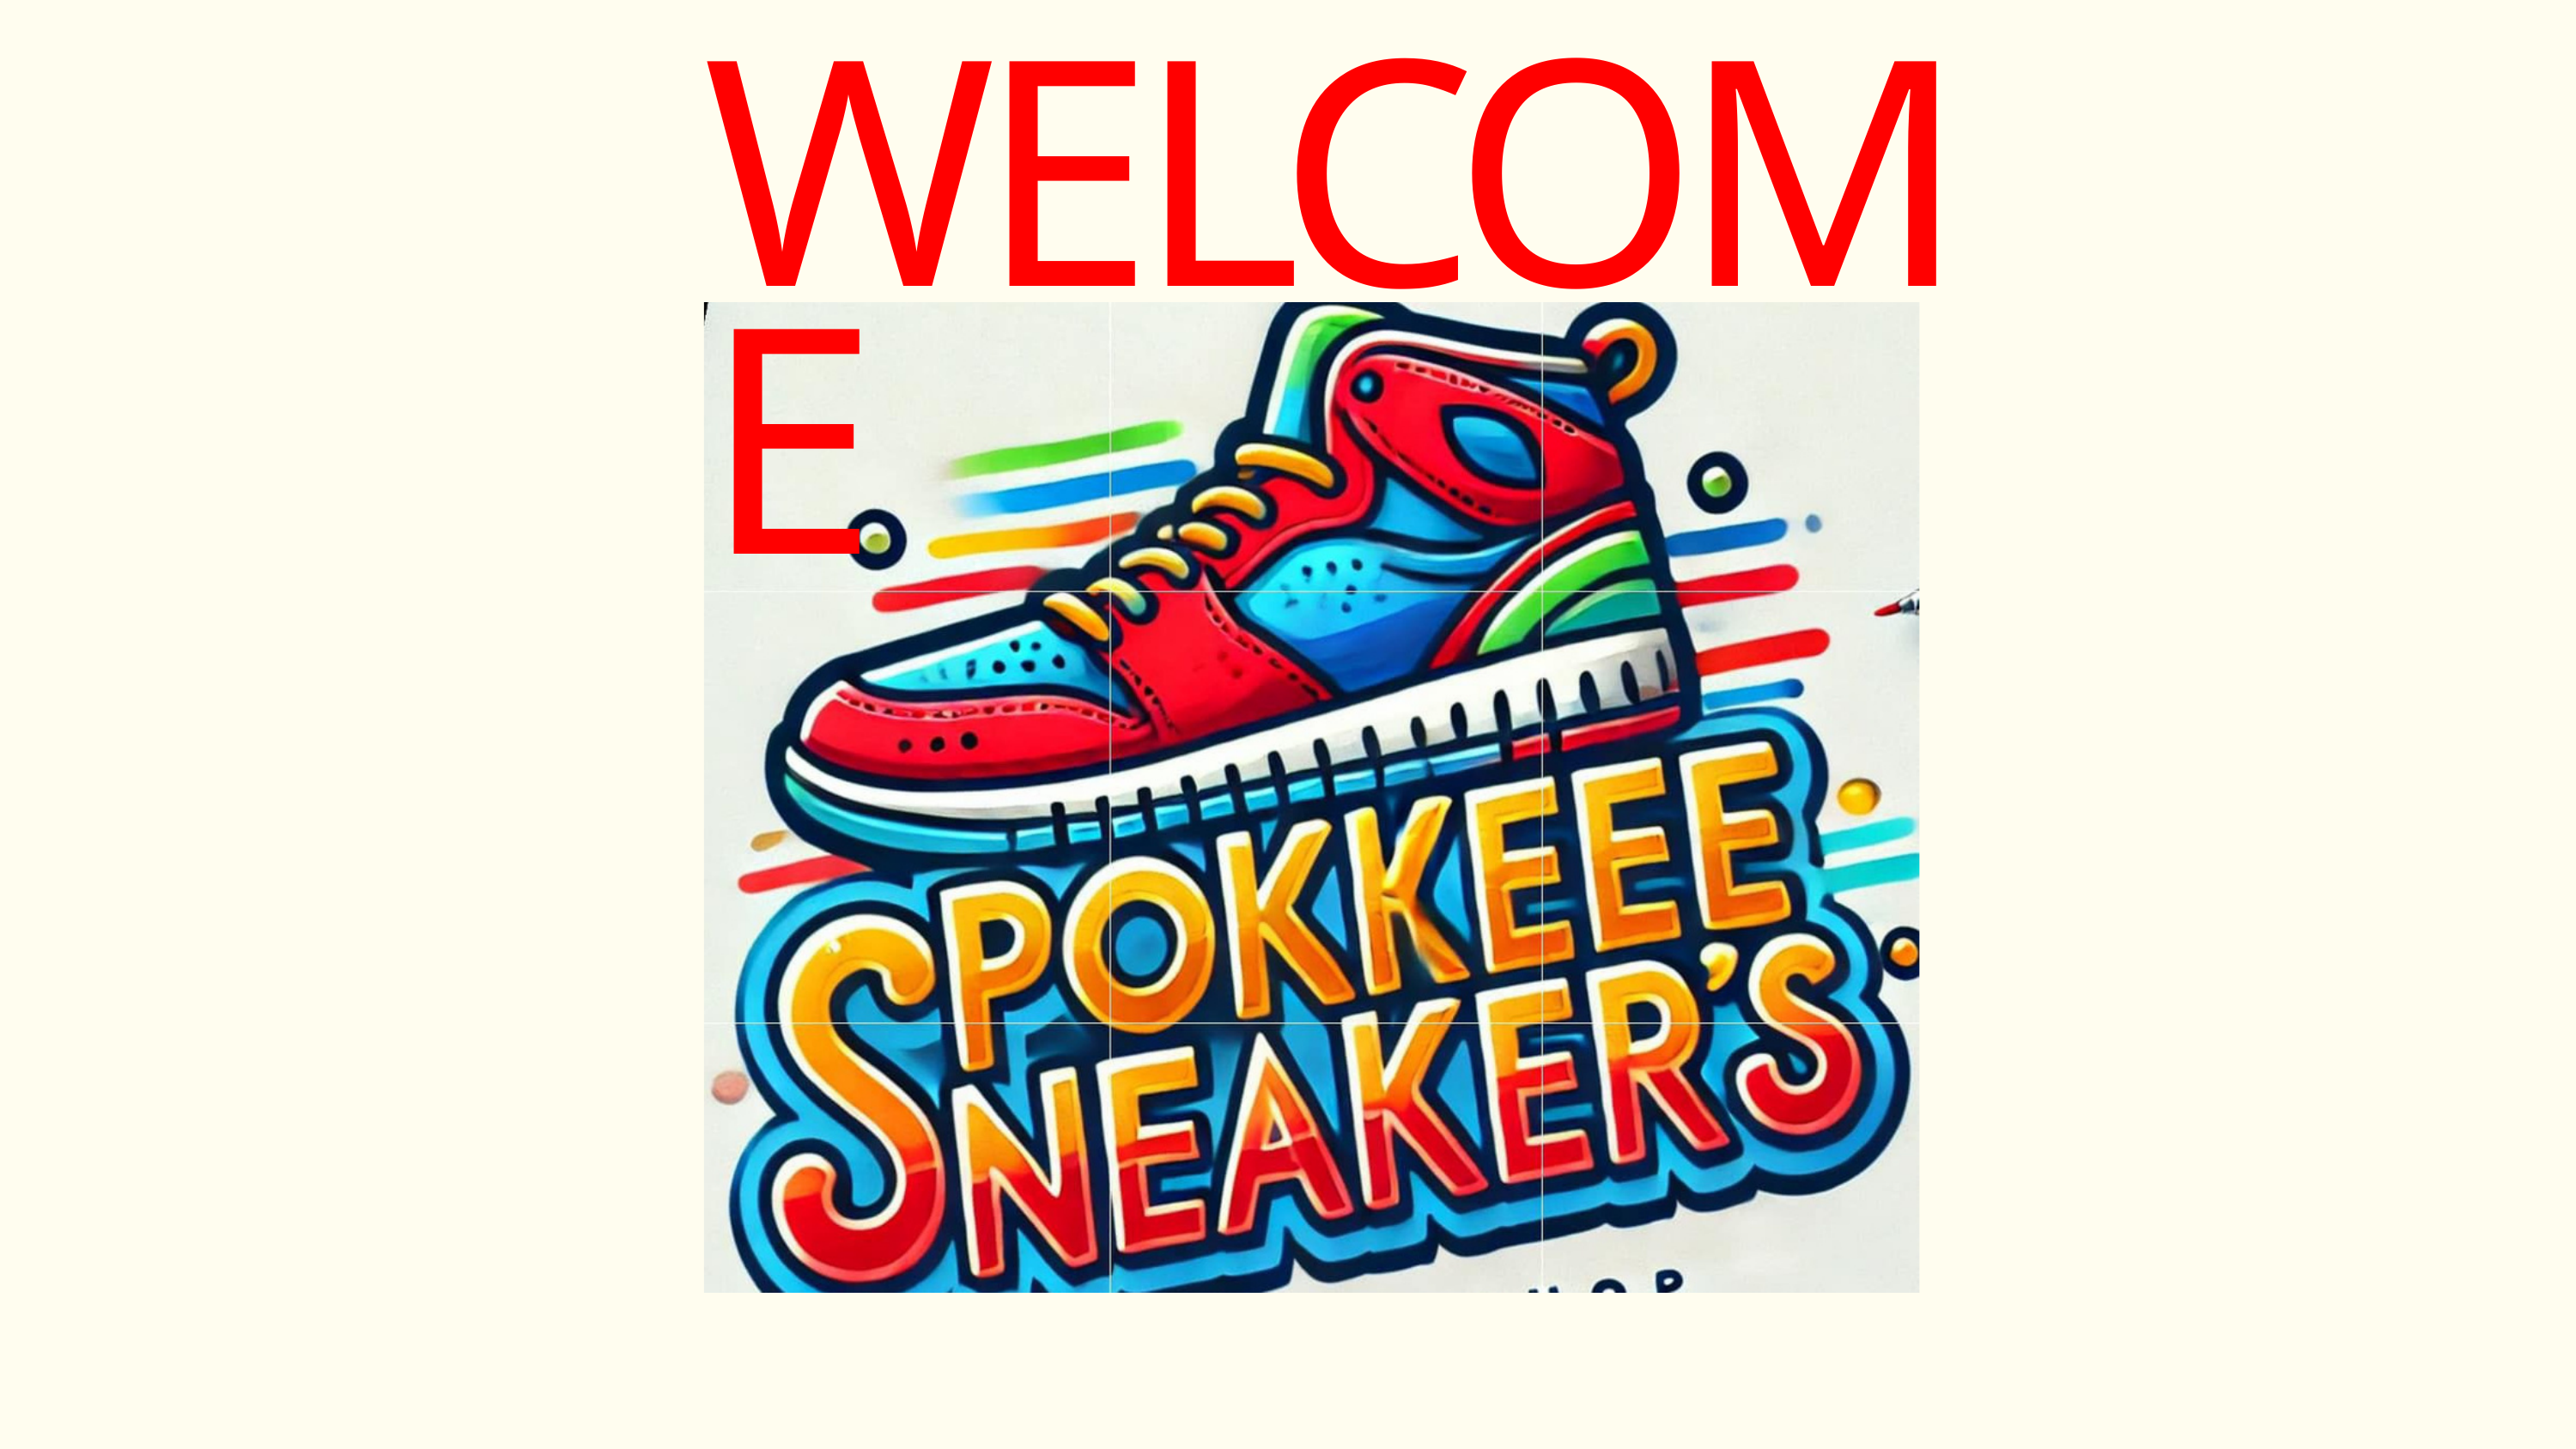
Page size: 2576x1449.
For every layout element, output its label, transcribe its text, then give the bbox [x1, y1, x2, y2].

text_box WELCOME [703, 82, 2112, 617]
text_box [703, 617, 1920, 1293]
